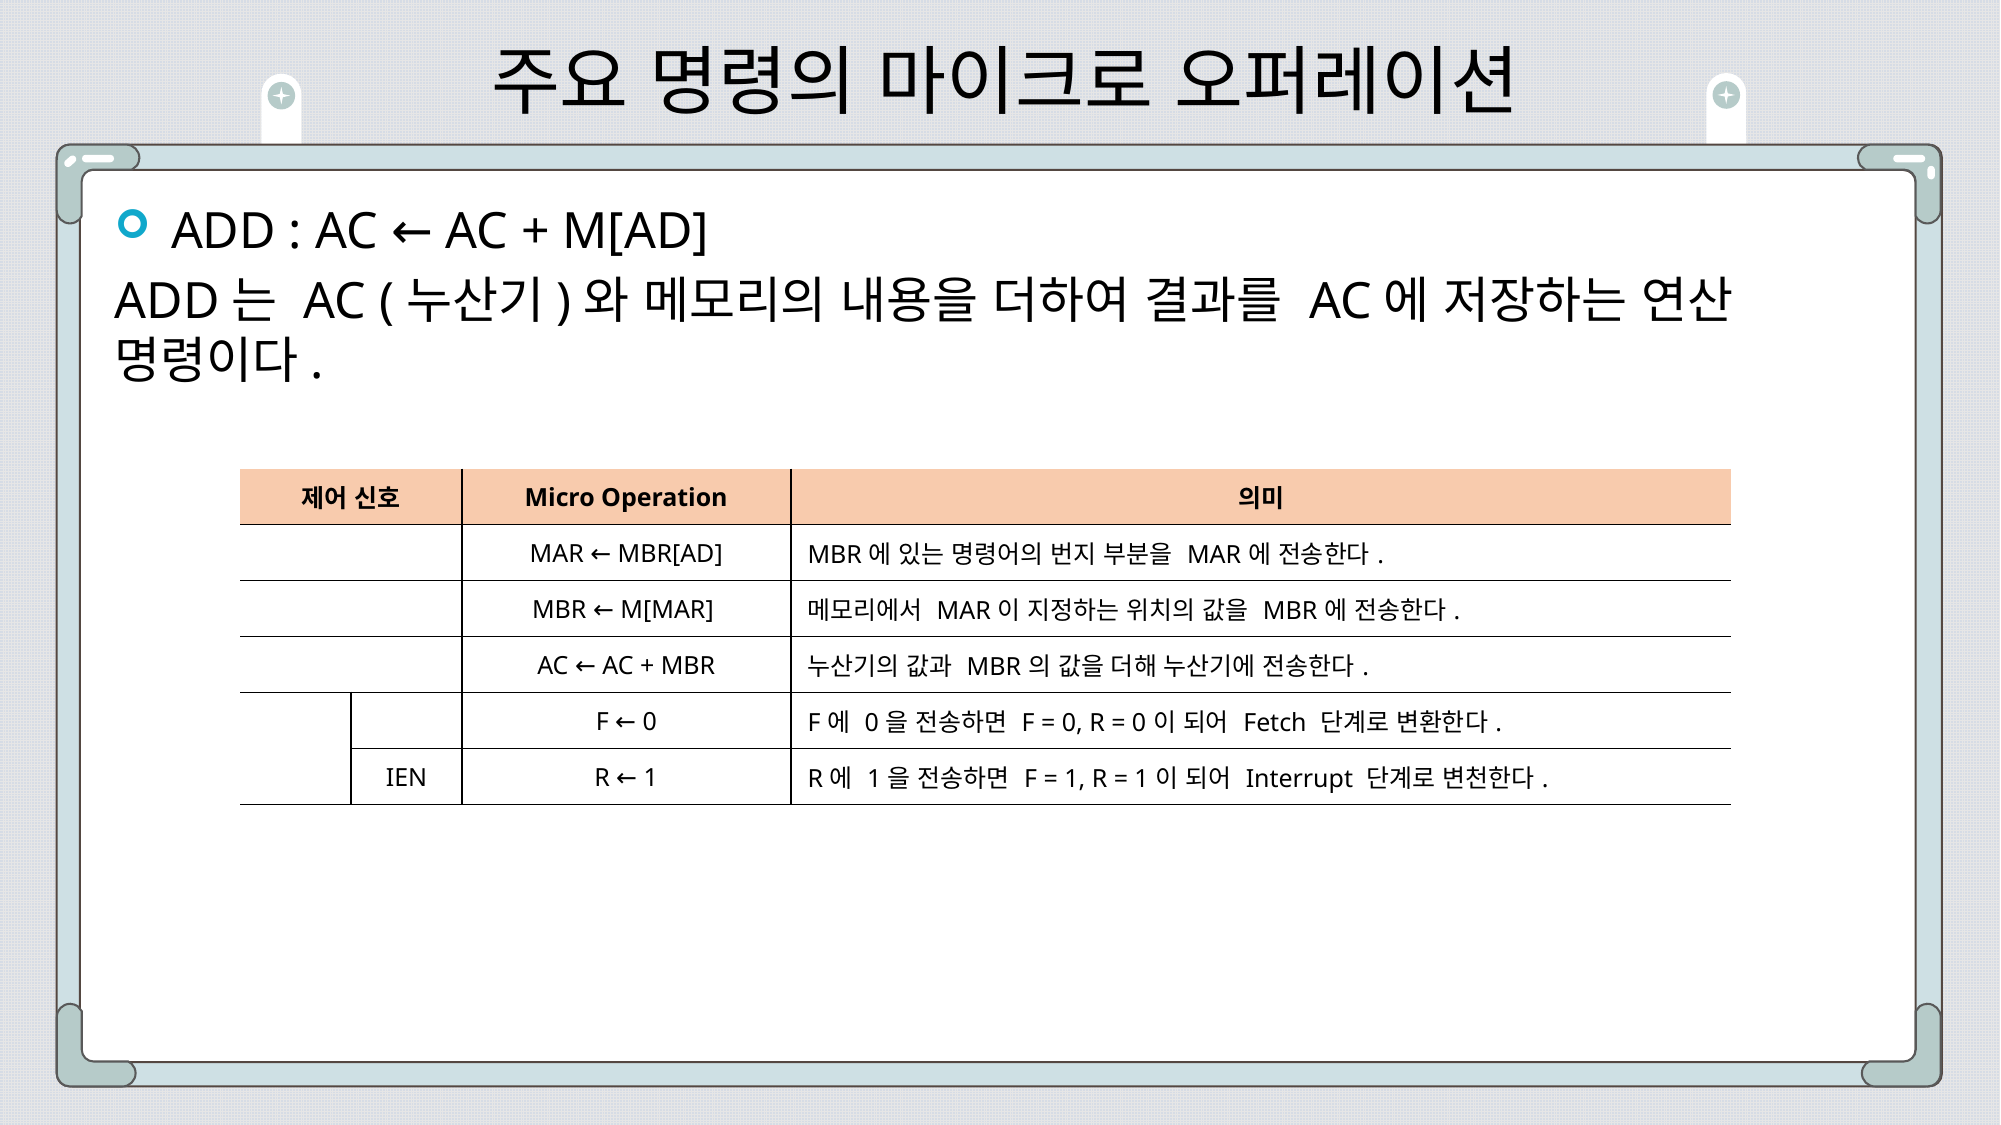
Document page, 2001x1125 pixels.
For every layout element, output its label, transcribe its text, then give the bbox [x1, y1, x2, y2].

title 주요 명령의 마이크로 오퍼레이션 [306, 22, 1705, 146]
list ADD : AC ← AC + M[AD] ADD는 AC (누산기)와 메모리의 내용을 더하여 결과를 AC에 저장하는 연산 명령이다. [99, 191, 1900, 1027]
